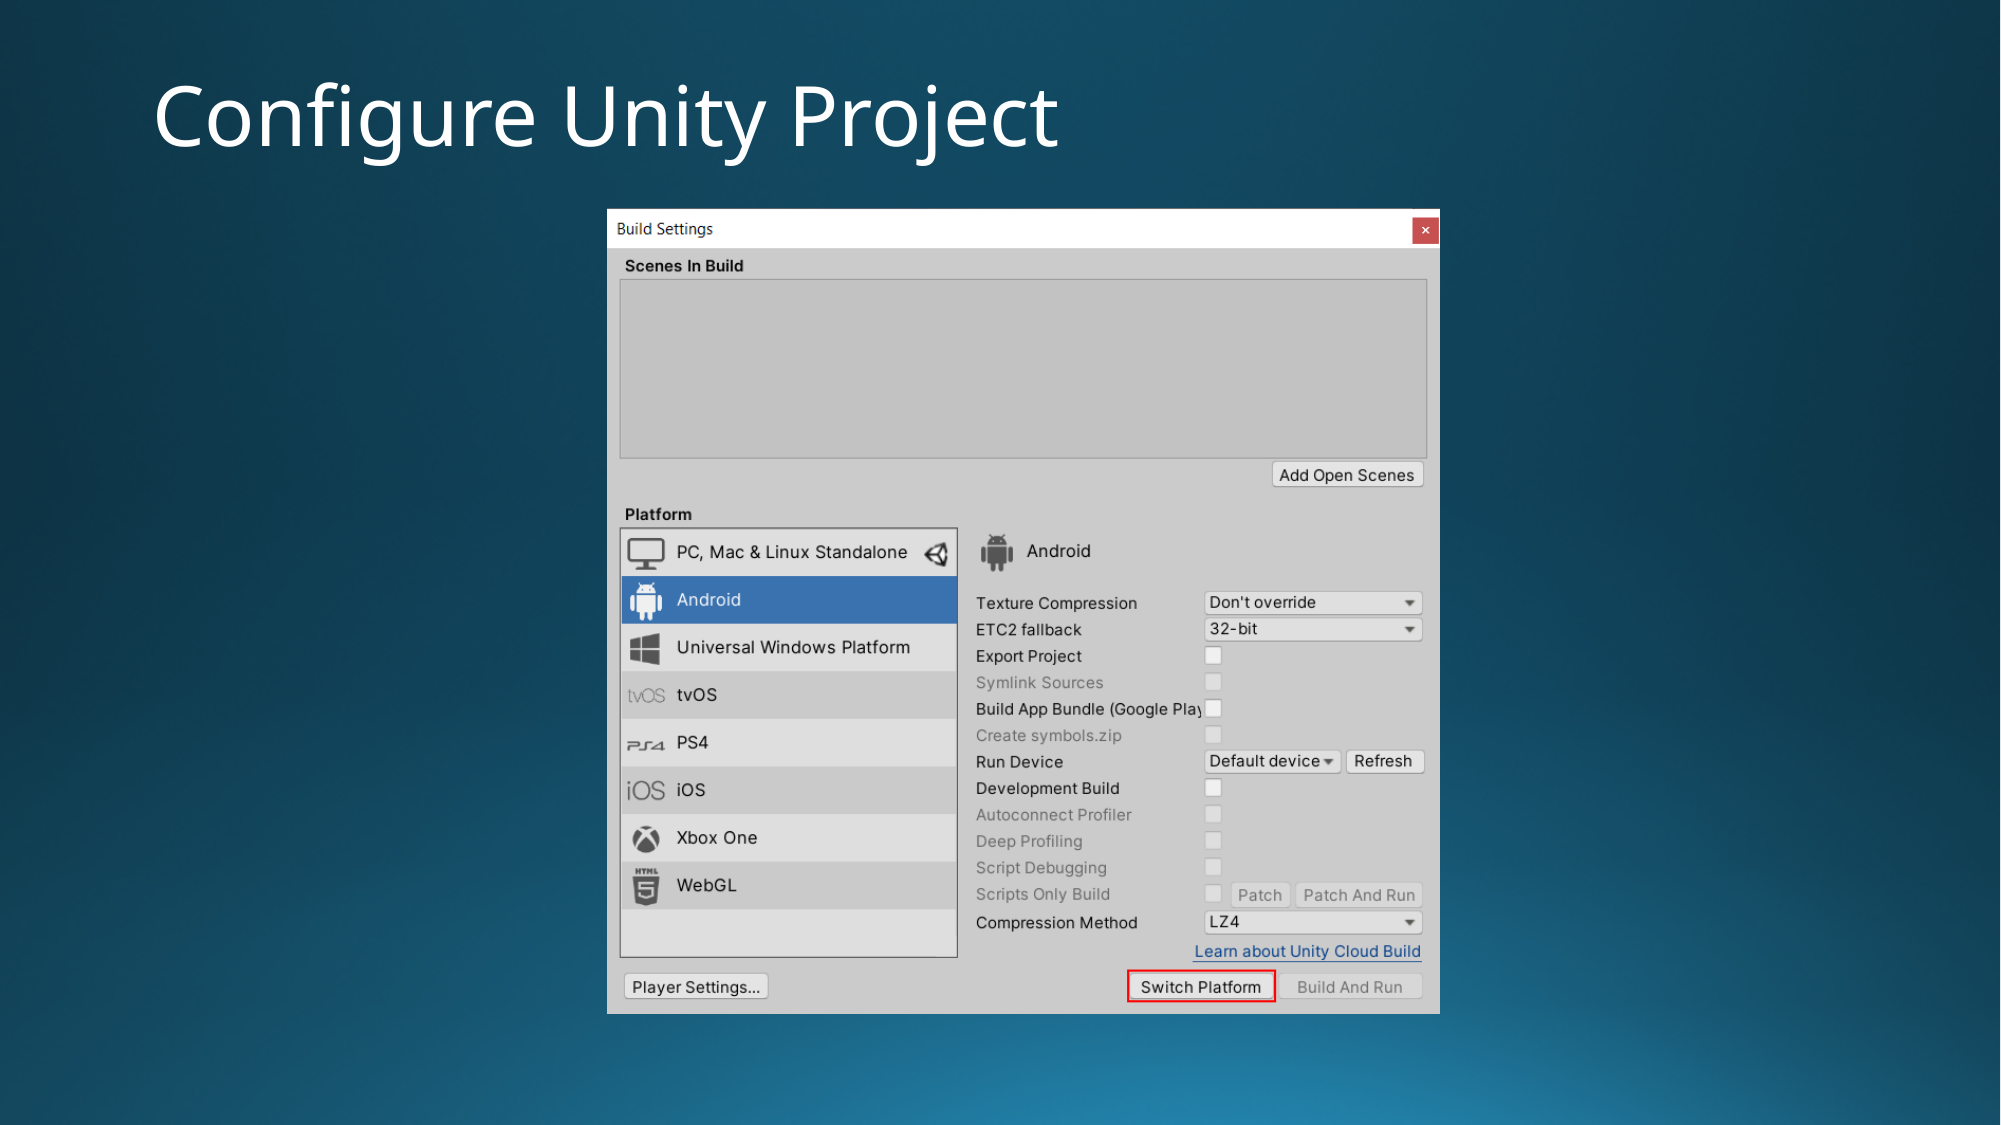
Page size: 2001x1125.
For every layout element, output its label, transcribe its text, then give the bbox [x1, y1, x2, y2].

title Configure Unity Project [137, 59, 1863, 180]
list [607, 208, 1440, 1014]
picture [0, 0, 2001, 1125]
